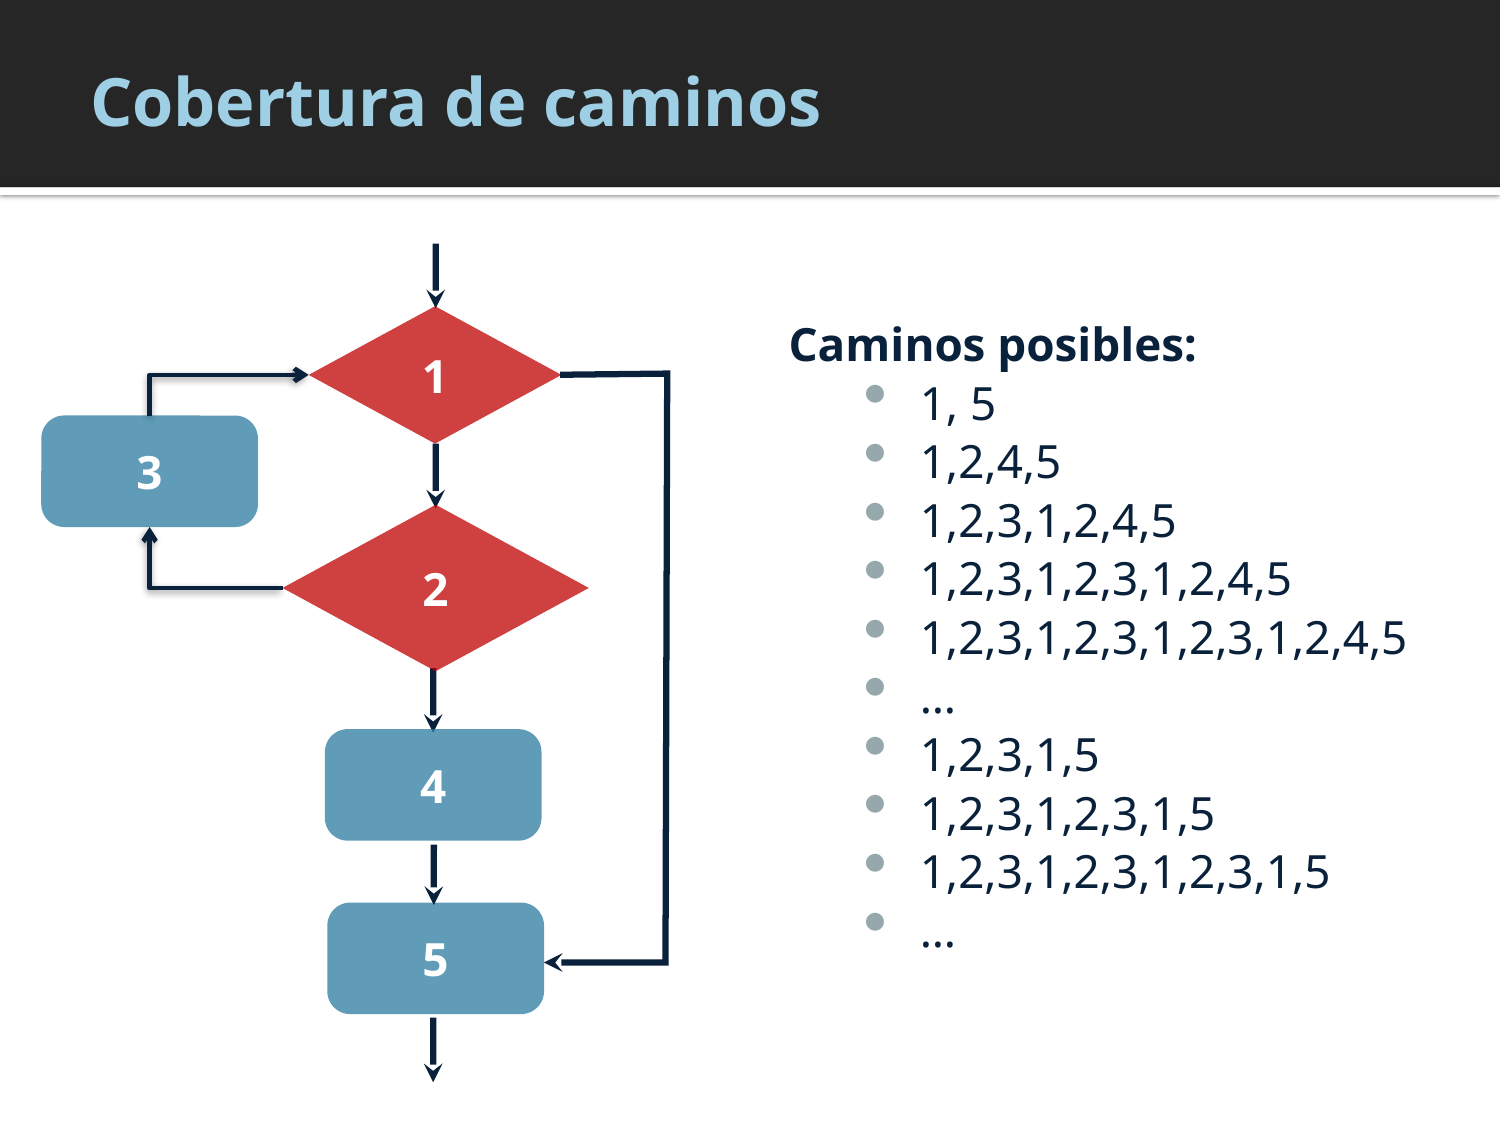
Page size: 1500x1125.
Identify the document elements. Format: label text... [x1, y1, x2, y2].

title Cobertura de caminos [74, 11, 1163, 189]
text_box Caminos posibles: 1, 5 1,2,4,5 1,2,3,1,2,4,5 1,2,3,1,2,3,1,2,4,5 1,2,3,1,2,3,1,2,3,1,2,4,5 … 1,2,3,1,5 1,2,3,1,2,3,1,5 1,2,3,1,2,3,1,2,3,1,5 … [773, 314, 1424, 1024]
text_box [41, 243, 668, 1083]
